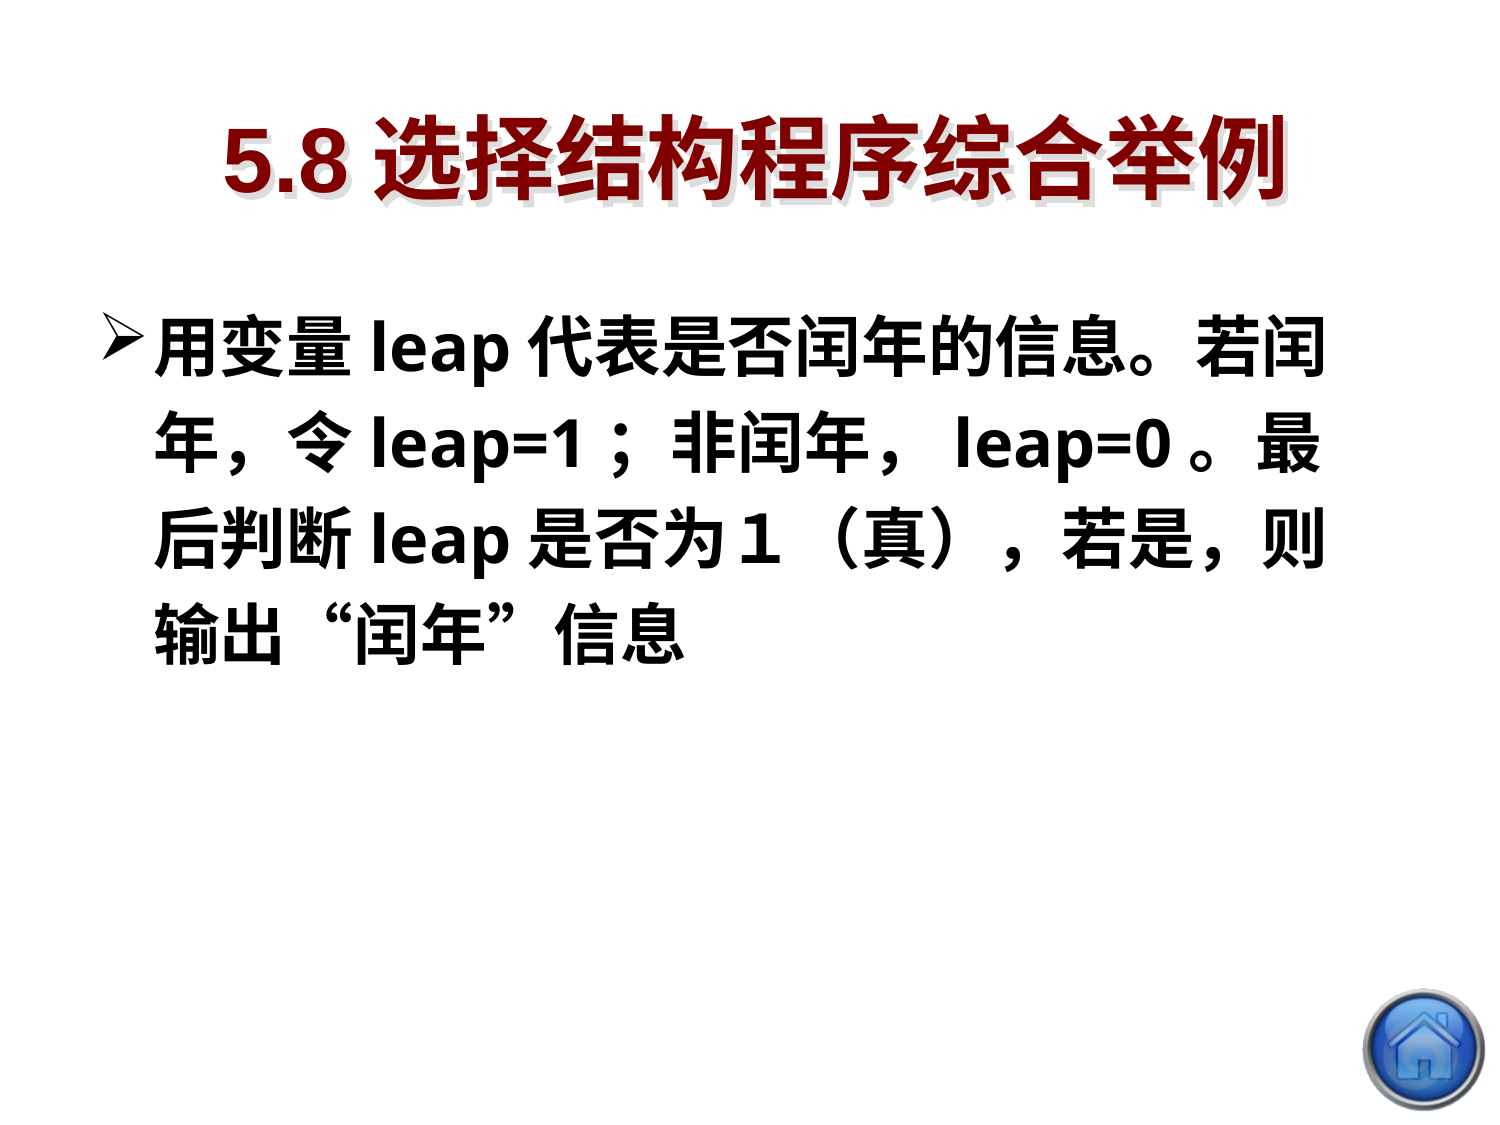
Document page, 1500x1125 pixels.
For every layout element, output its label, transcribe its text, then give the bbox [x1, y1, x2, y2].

list 用变量leap代表是否闰年的信息。若闰年，令leap=1；非闰年，leap=0。最后判断leap是否为１（真），若是，则输出“闰年”信息 [81, 281, 1384, 915]
picture [1347, 973, 1500, 1125]
title 5.8选择结构程序综合举例 [34, 54, 1477, 258]
